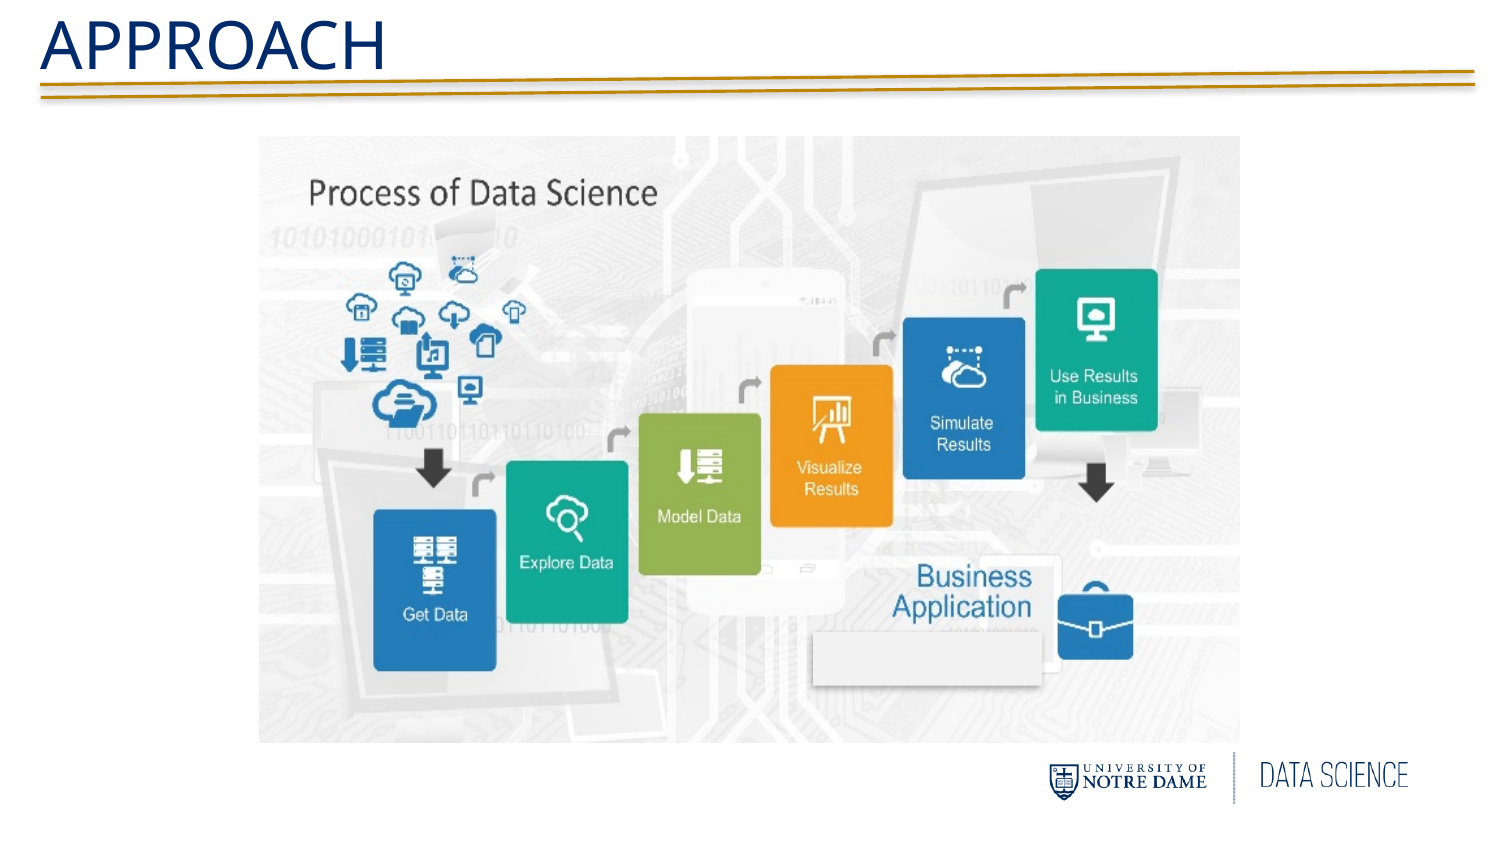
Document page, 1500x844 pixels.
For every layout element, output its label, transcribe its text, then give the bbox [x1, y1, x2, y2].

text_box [40, 91, 1476, 98]
title APPROACH [25, 0, 1490, 86]
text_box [39, 71, 1475, 85]
picture [0, 0, 1500, 844]
